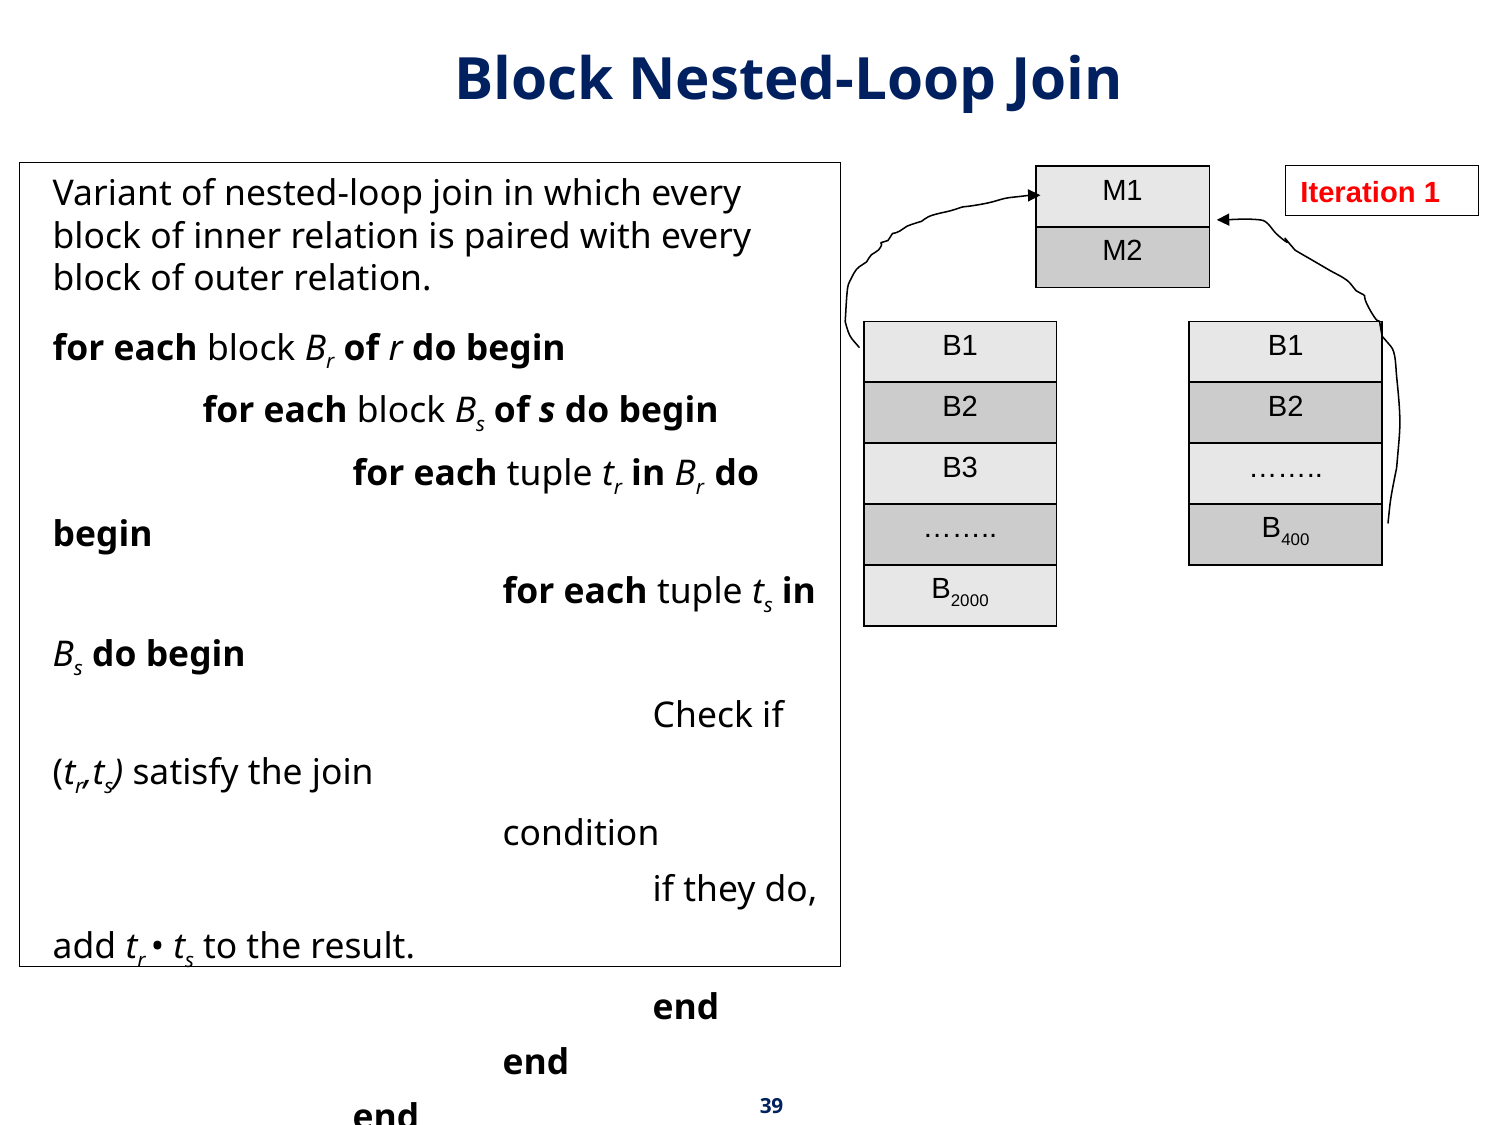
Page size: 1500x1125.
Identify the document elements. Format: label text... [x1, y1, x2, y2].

table_cell …….. [1190, 444, 1375, 503]
table_cell B2 [1190, 383, 1341, 442]
text_box [845, 189, 1041, 348]
table_cell B2 [865, 383, 1056, 442]
table_header B1 [1190, 322, 1307, 381]
table_cell B400 [1190, 505, 1381, 564]
table_cell M2 [1037, 228, 1209, 287]
text_box Variant of nested-loop join in which every block of inner relation is paired with every block of outer relation. for each block Br of r do begin for each block Bs of s do begin for each tuple tr in Br do begin for each tuple ts in Bs do begin Check if (tr,ts) satisfy the join condition if they do, add tr • ts to the result. end end end end [19, 162, 841, 967]
text_box [1216, 213, 1400, 524]
table_cell …….. [865, 505, 1056, 564]
table_header M1 [1037, 167, 1209, 226]
title Block Nested-Loop Join [126, 19, 1451, 120]
table_cell B2000 [865, 566, 1056, 625]
text_box Iteration 1 [1285, 165, 1479, 216]
table_cell B3 [865, 444, 1056, 503]
table_header B1 [865, 322, 1056, 381]
